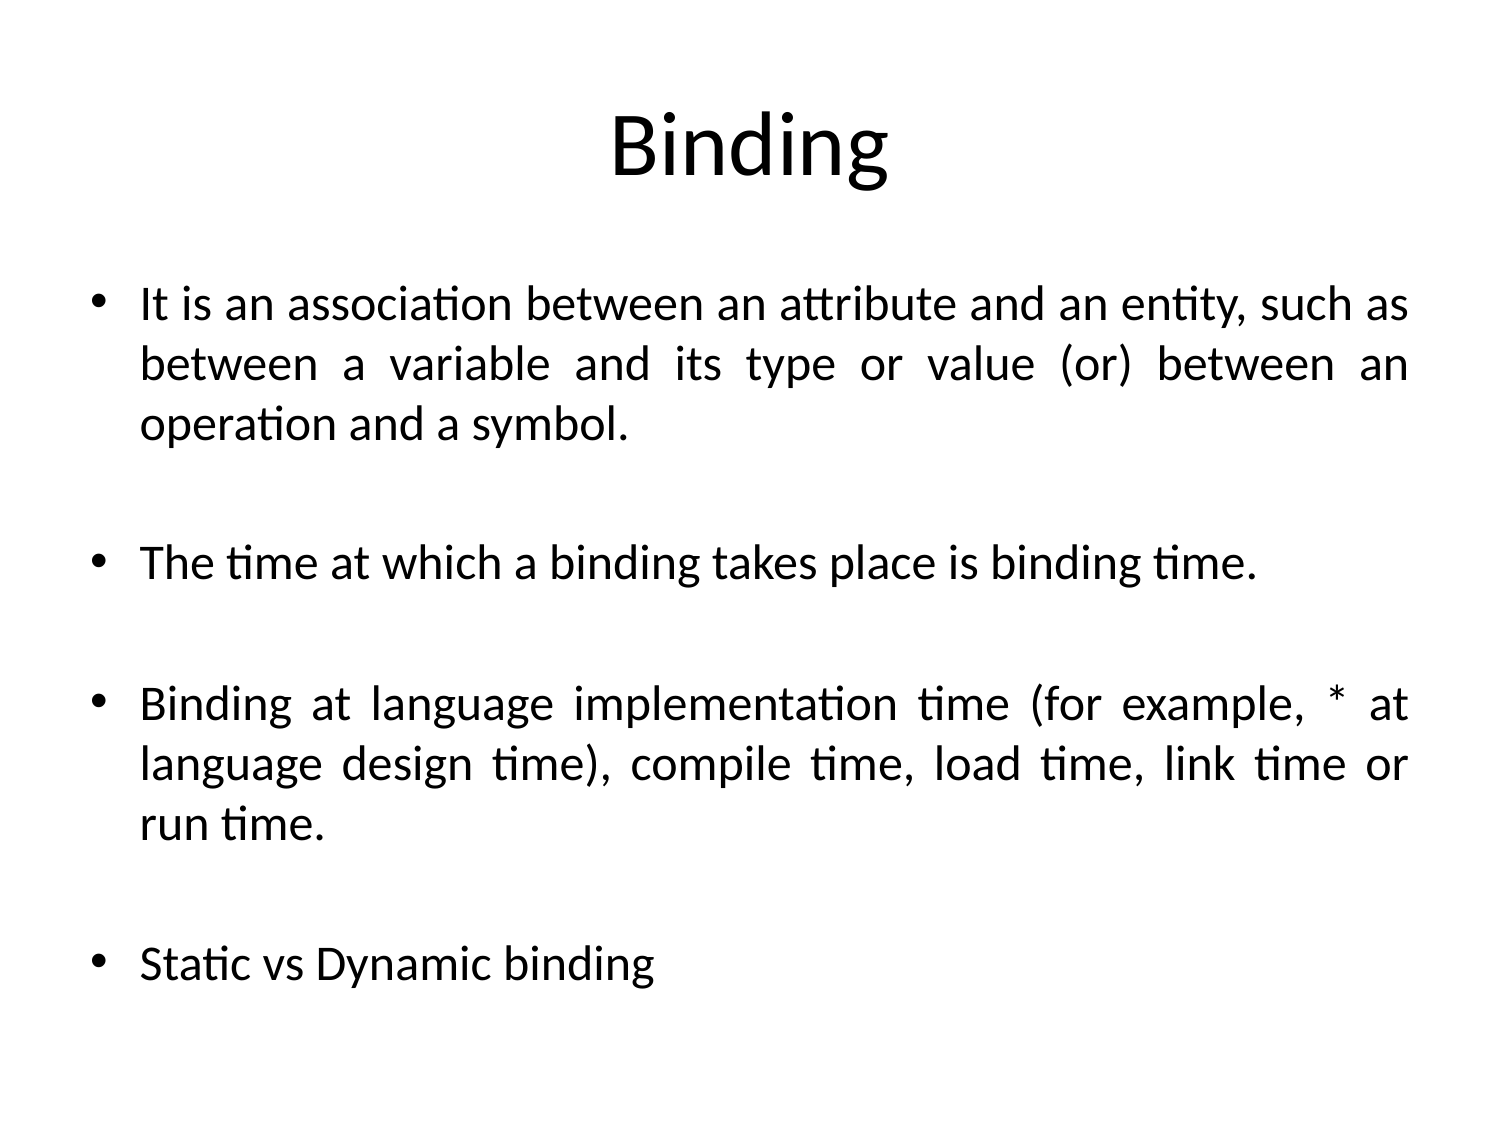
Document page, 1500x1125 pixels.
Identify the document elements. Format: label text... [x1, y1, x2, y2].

title Binding [75, 45, 1425, 233]
list It is an association between an attribute and an entity, such as between a variable and its type or value (or) between an operation and a symbol. The time at which a binding takes place is binding time. Binding at language implementation time (for example, * at language design time), compile time, load time, link time or run time. Static vs Dynamic binding [75, 262, 1425, 1005]
